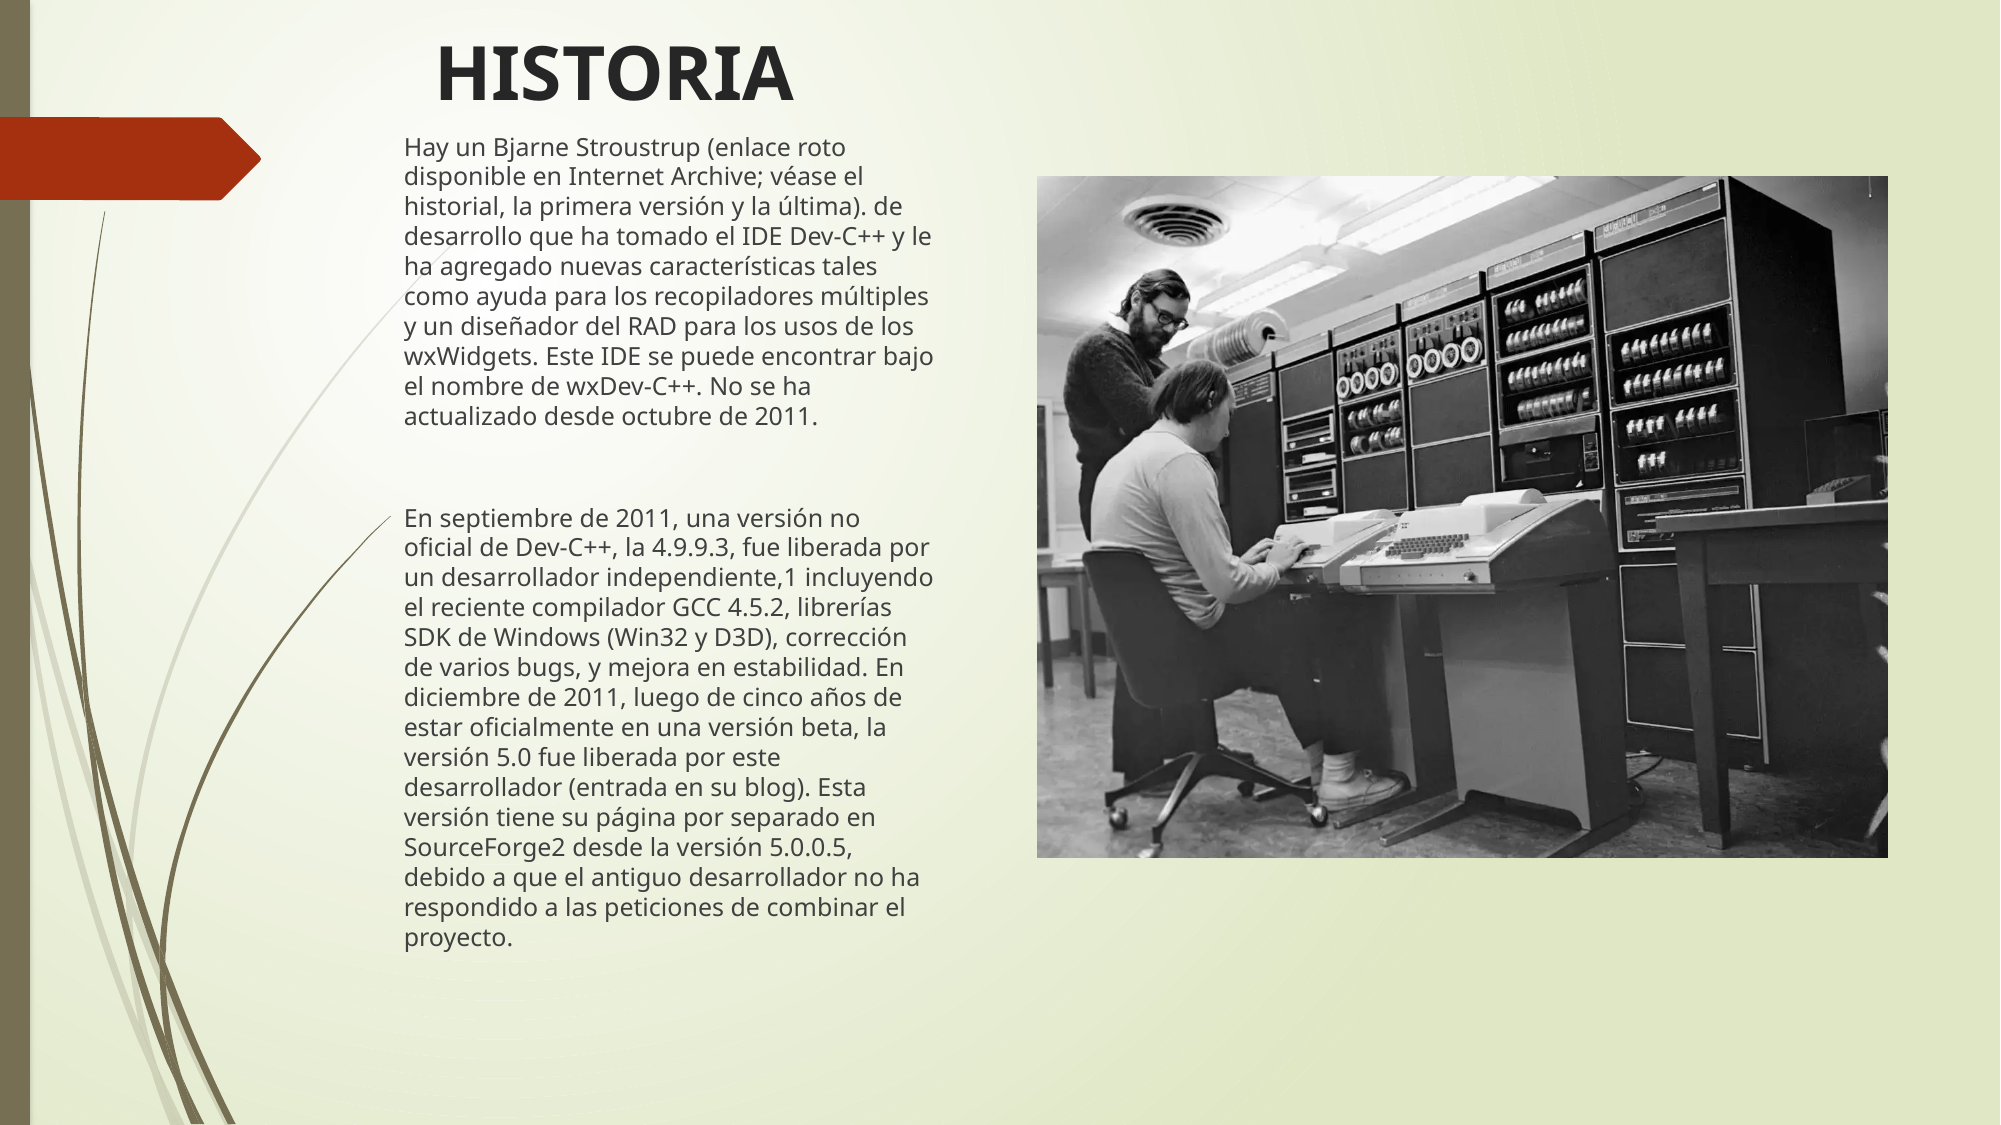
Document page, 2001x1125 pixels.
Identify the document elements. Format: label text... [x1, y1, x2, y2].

list Hay un Bjarne Stroustrup (enlace roto disponible en Internet Archive; véase el historial, la primera versión y la última). de desarrollo que ha tomado el IDE Dev-C++ y le ha agregado nuevas características tales como ayuda para los recopiladores múltiples y un diseñador del RAD para los usos de los wxWidgets. Este IDE se puede encontrar bajo el nombre de wxDev-C++. No se ha actualizado desde octubre de 2011. En septiembre de 2011, una versión no oficial de Dev-C++, la 4.9.9.3, fue liberada por un desarrollador independiente,1​ incluyendo el reciente compilador GCC 4.5.2, librerías SDK de Windows (Win32 y D3D), corrección de varios bugs, y mejora en estabilidad. En diciembre de 2011, luego de cinco años de estar oficialmente en una versión beta, la versión 5.0 fue liberada por este desarrollador (entrada en su blog). Esta versión tiene su página por separado en SourceForge2​ desde la versión 5.0.0.5, debido a que el antiguo desarrollador no ha respondido a las peticiones de combinar el proyecto. [388, 123, 952, 962]
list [1036, 176, 1888, 858]
title HISTORIA [419, 0, 995, 124]
